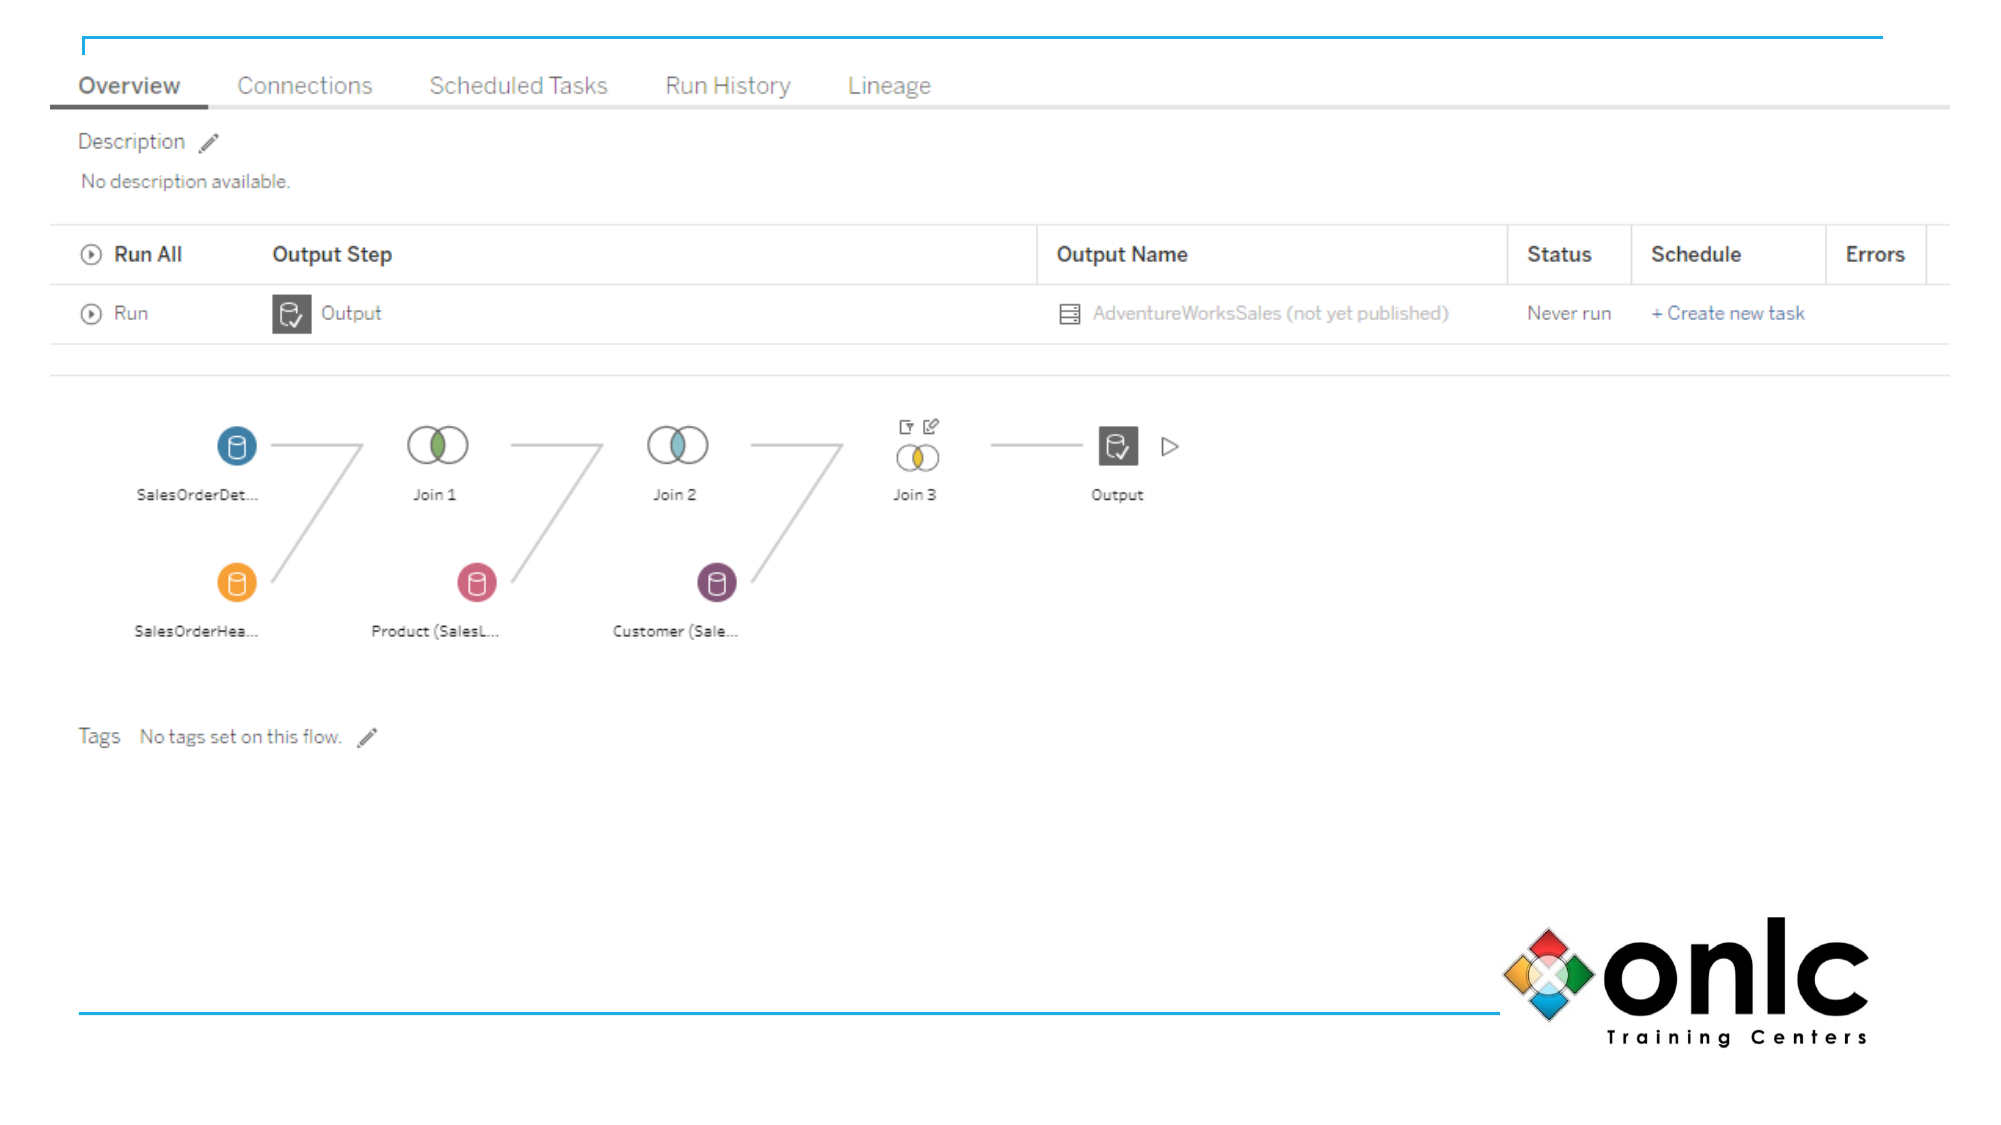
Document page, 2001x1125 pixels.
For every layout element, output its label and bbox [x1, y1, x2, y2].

picture [1500, 912, 1875, 1059]
picture [49, 55, 1951, 801]
